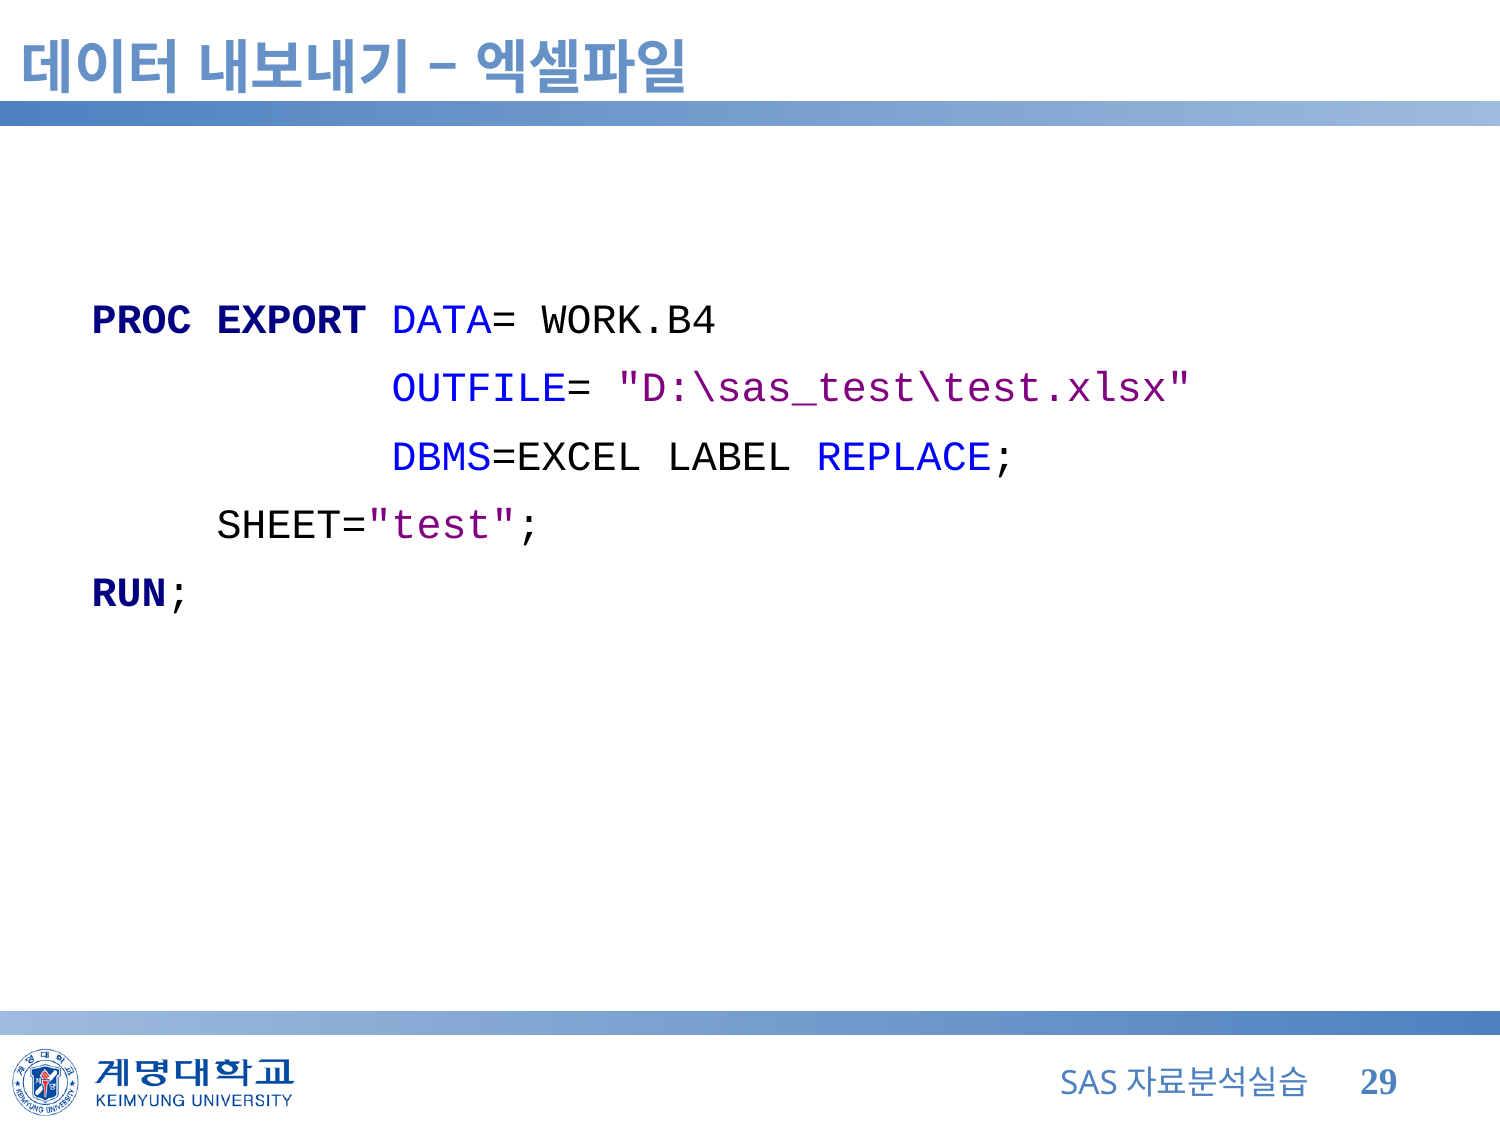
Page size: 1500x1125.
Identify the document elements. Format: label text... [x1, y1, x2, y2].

list PROC EXPORT DATA= WORK.B4 OUTFILE= "D:\sas_test\test.xlsx" DBMS=EXCEL LABEL REPLACE; SHEET="test"; RUN; [76, 147, 1500, 988]
picture [5, 1043, 301, 1121]
title 데이터 내보내기 – 엑셀파일 [5, 31, 1306, 100]
